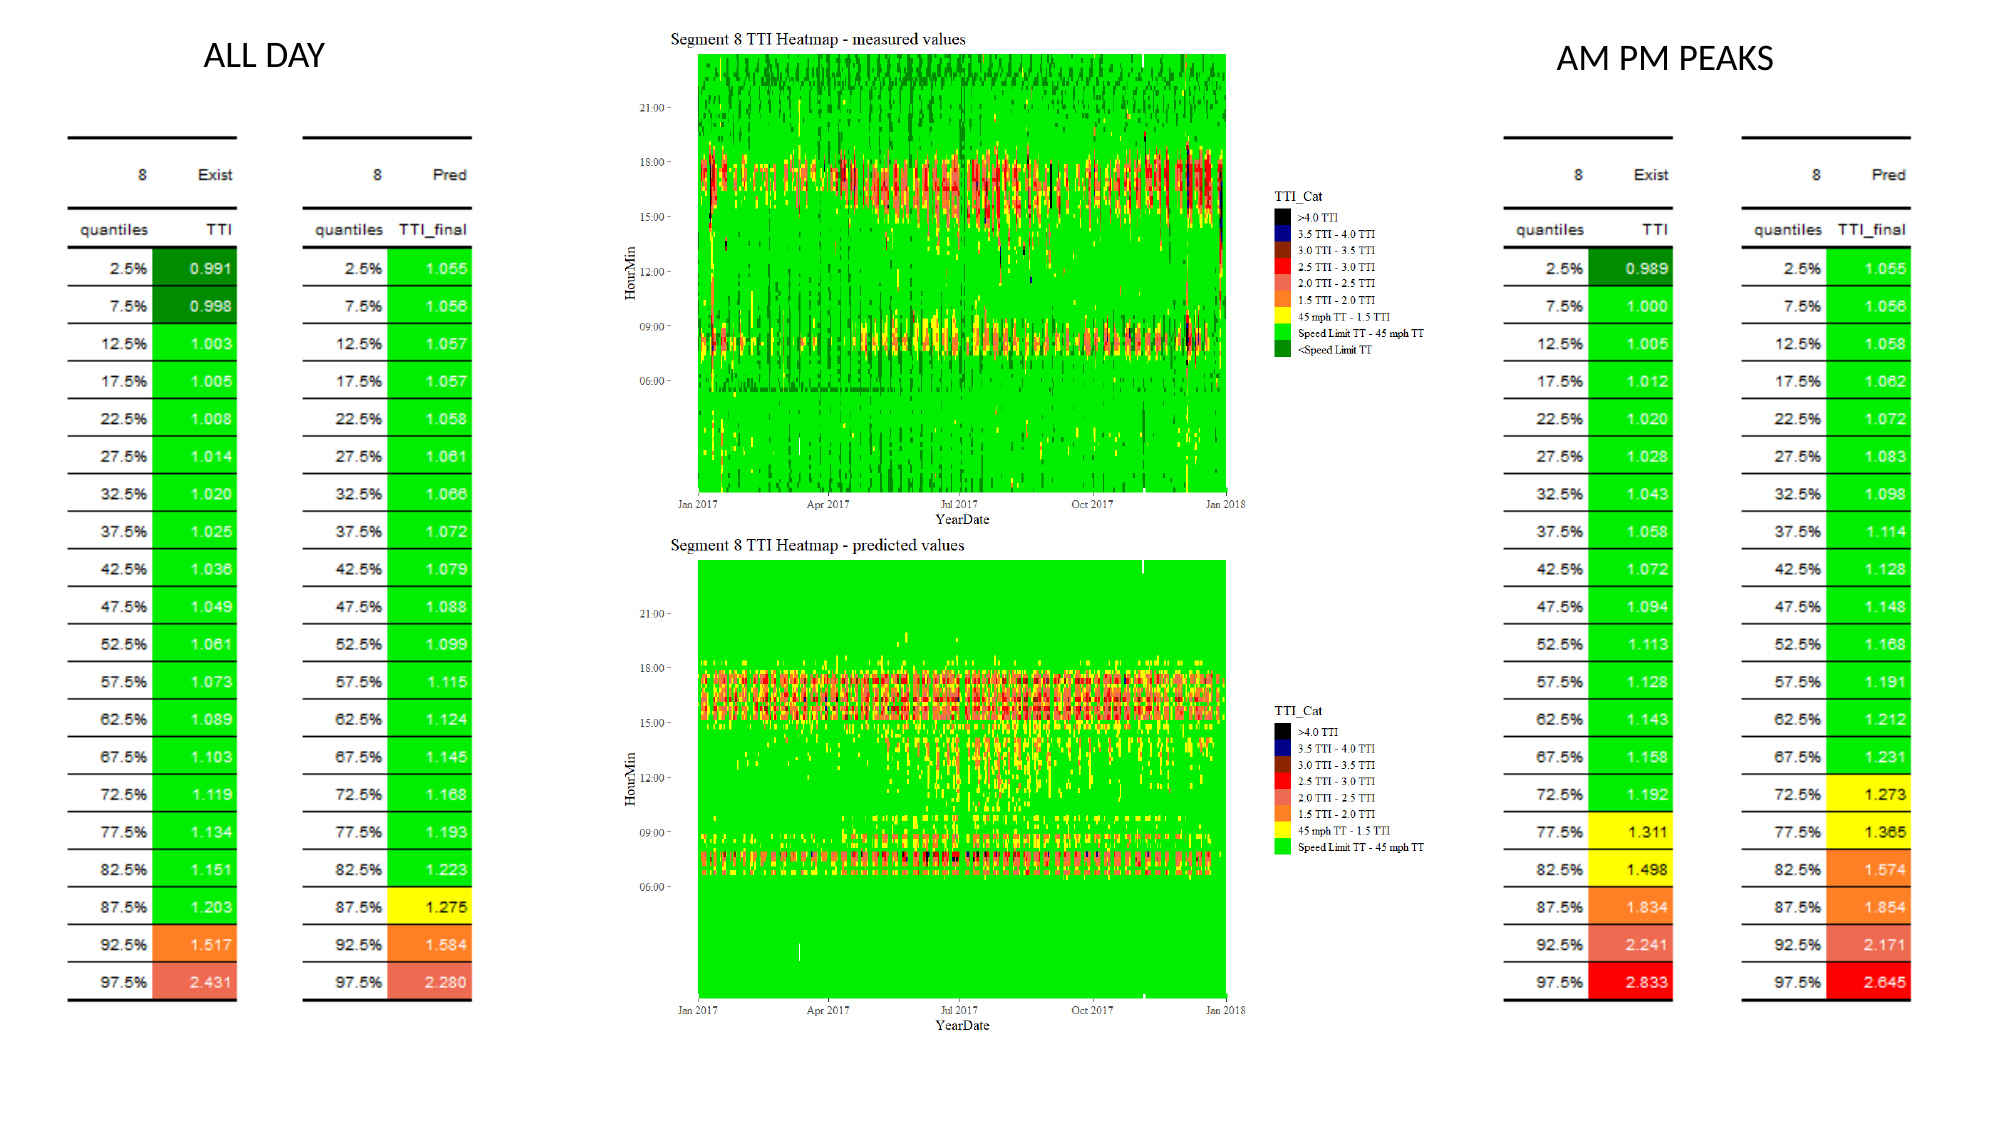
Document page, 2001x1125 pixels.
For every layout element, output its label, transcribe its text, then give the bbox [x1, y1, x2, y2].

picture [617, 25, 1438, 1038]
picture [270, 124, 502, 1060]
picture [1471, 124, 1703, 1060]
picture [1709, 124, 1941, 1060]
text_box AM PM PEAKS [1541, 25, 1937, 86]
picture [35, 124, 267, 1060]
text_box ALL DAY [188, 22, 584, 82]
